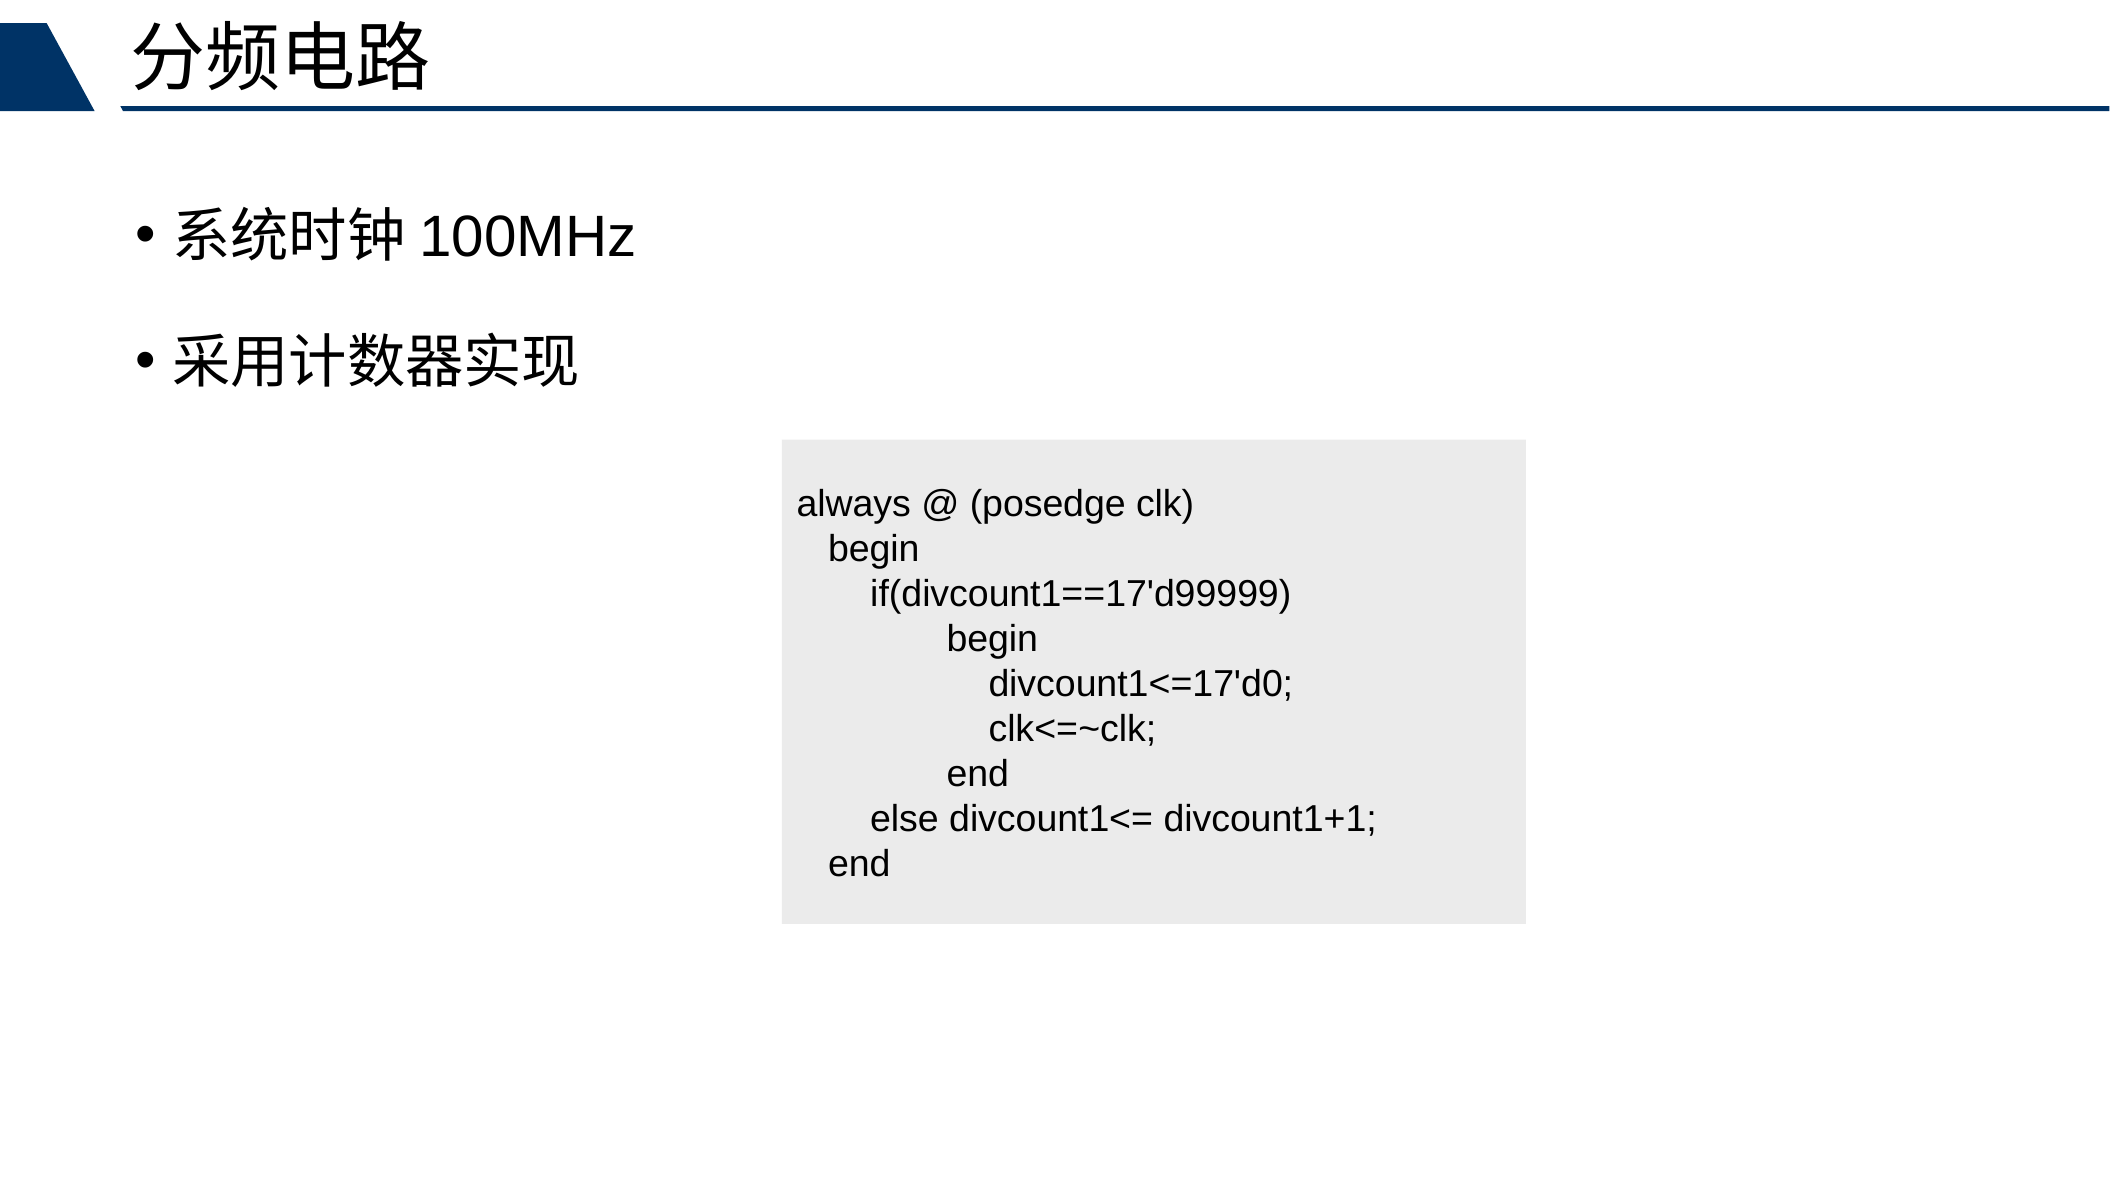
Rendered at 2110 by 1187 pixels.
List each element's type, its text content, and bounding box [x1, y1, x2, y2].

text_box [1466, 104, 2110, 113]
text_box [0, 22, 97, 113]
text_box always @ (posedge clk) begin if(divcount1==17'd99999) begin divcount1<=17'd0; clk<=~clk; end else divcount1<= divcount1+1; end [781, 439, 1527, 925]
list 系统时钟100MHz 采用计数器实现 [120, 156, 2070, 1009]
text_box 分频电路 [115, 12, 1466, 200]
